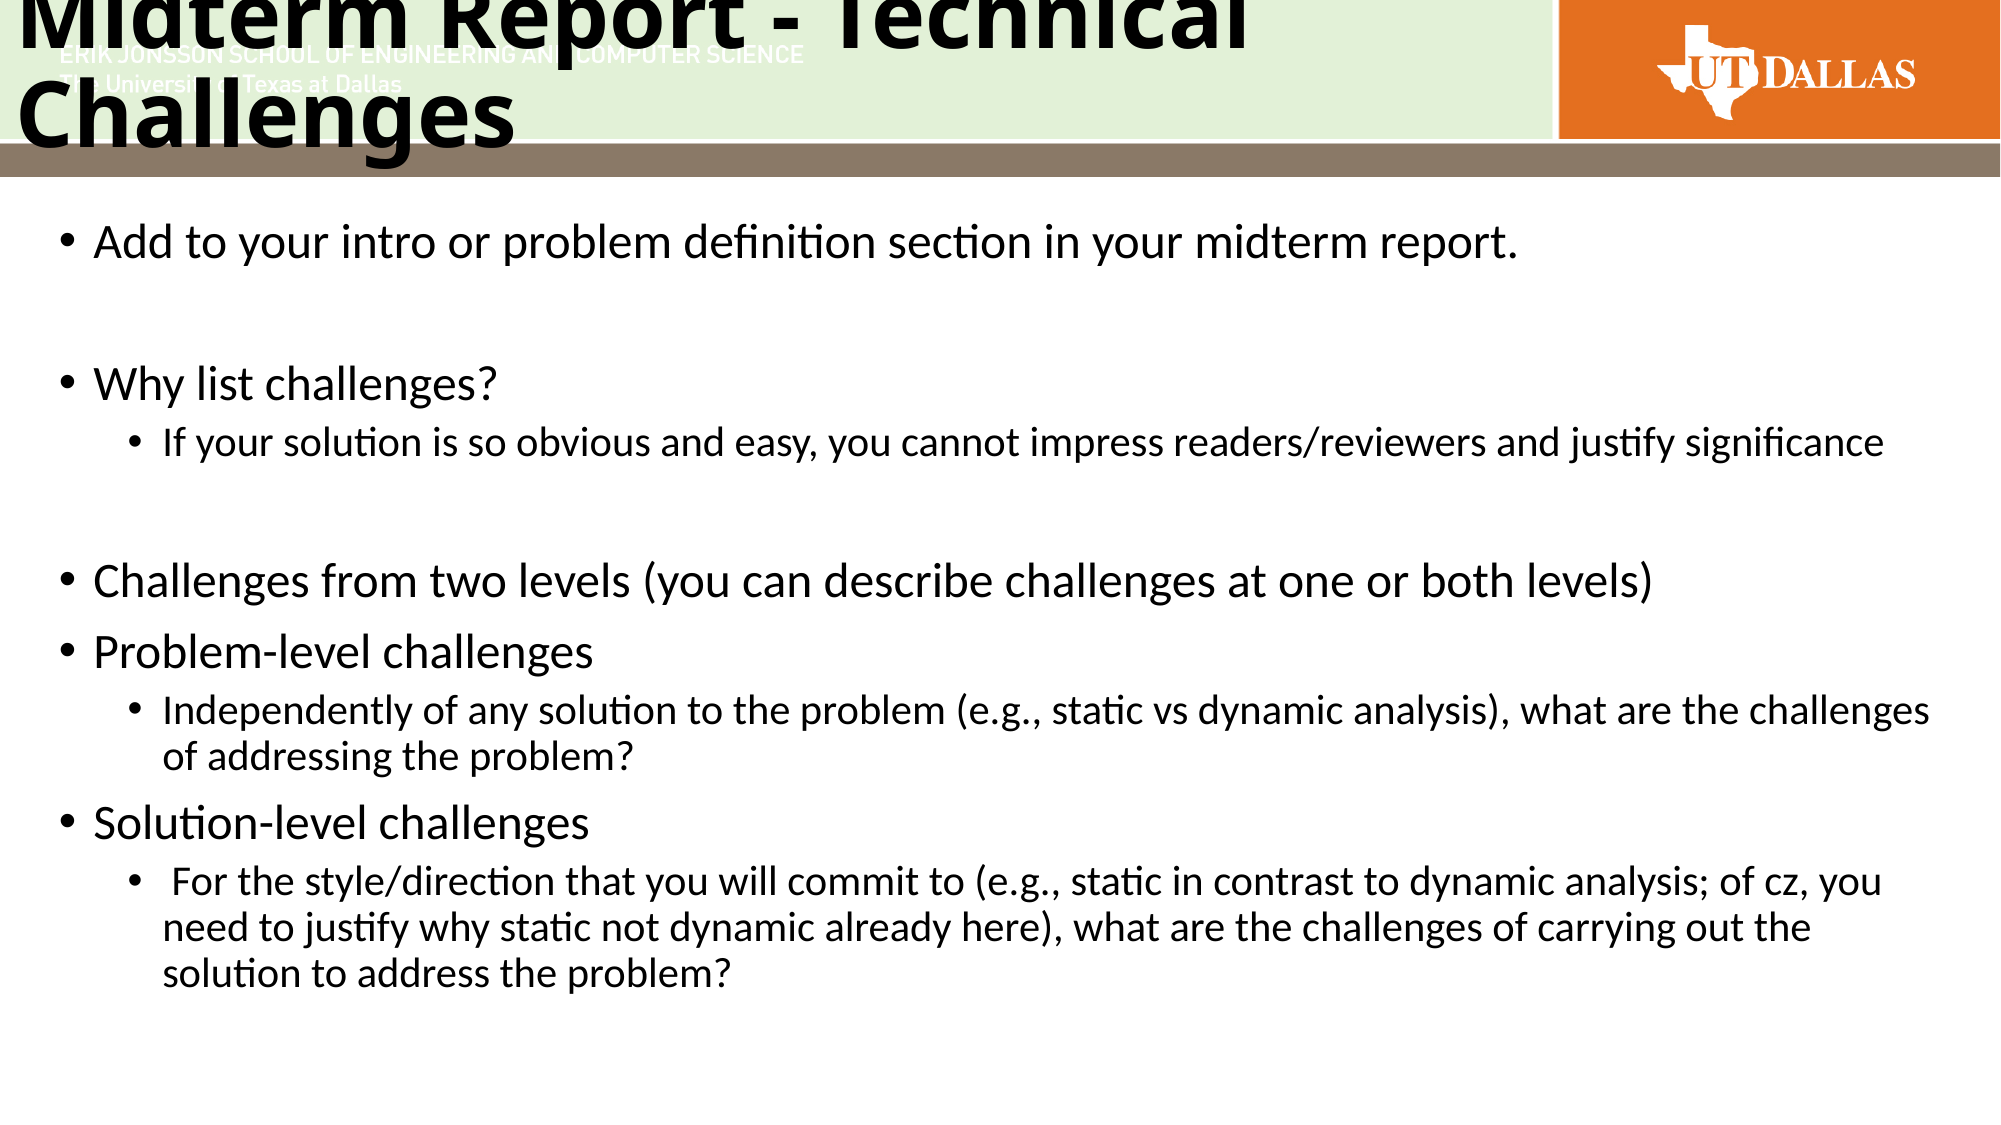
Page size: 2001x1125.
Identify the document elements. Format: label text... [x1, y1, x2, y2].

picture [0, 0, 2001, 1125]
list Add to your intro or problem definition section in your midterm report. Why list challenges? If your solution is so obvious and easy, you cannot impress readers/reviewers and justify significance Challenges from two levels (you can describe challenges at one or both levels) Problem-level challenges Independently of any solution to the problem (e.g., static vs dynamic analysis), what are the challenges of addressing the problem? Solution-level challenges For the style/direction that you will commit to (e.g., static in contrast to dynamic analysis; of cz, you need to justify why static not dynamic already here), what are the challenges of carrying out the solution to address the problem? [43, 207, 1958, 1014]
title Midterm Report - Technical Challenges [0, 0, 1560, 143]
